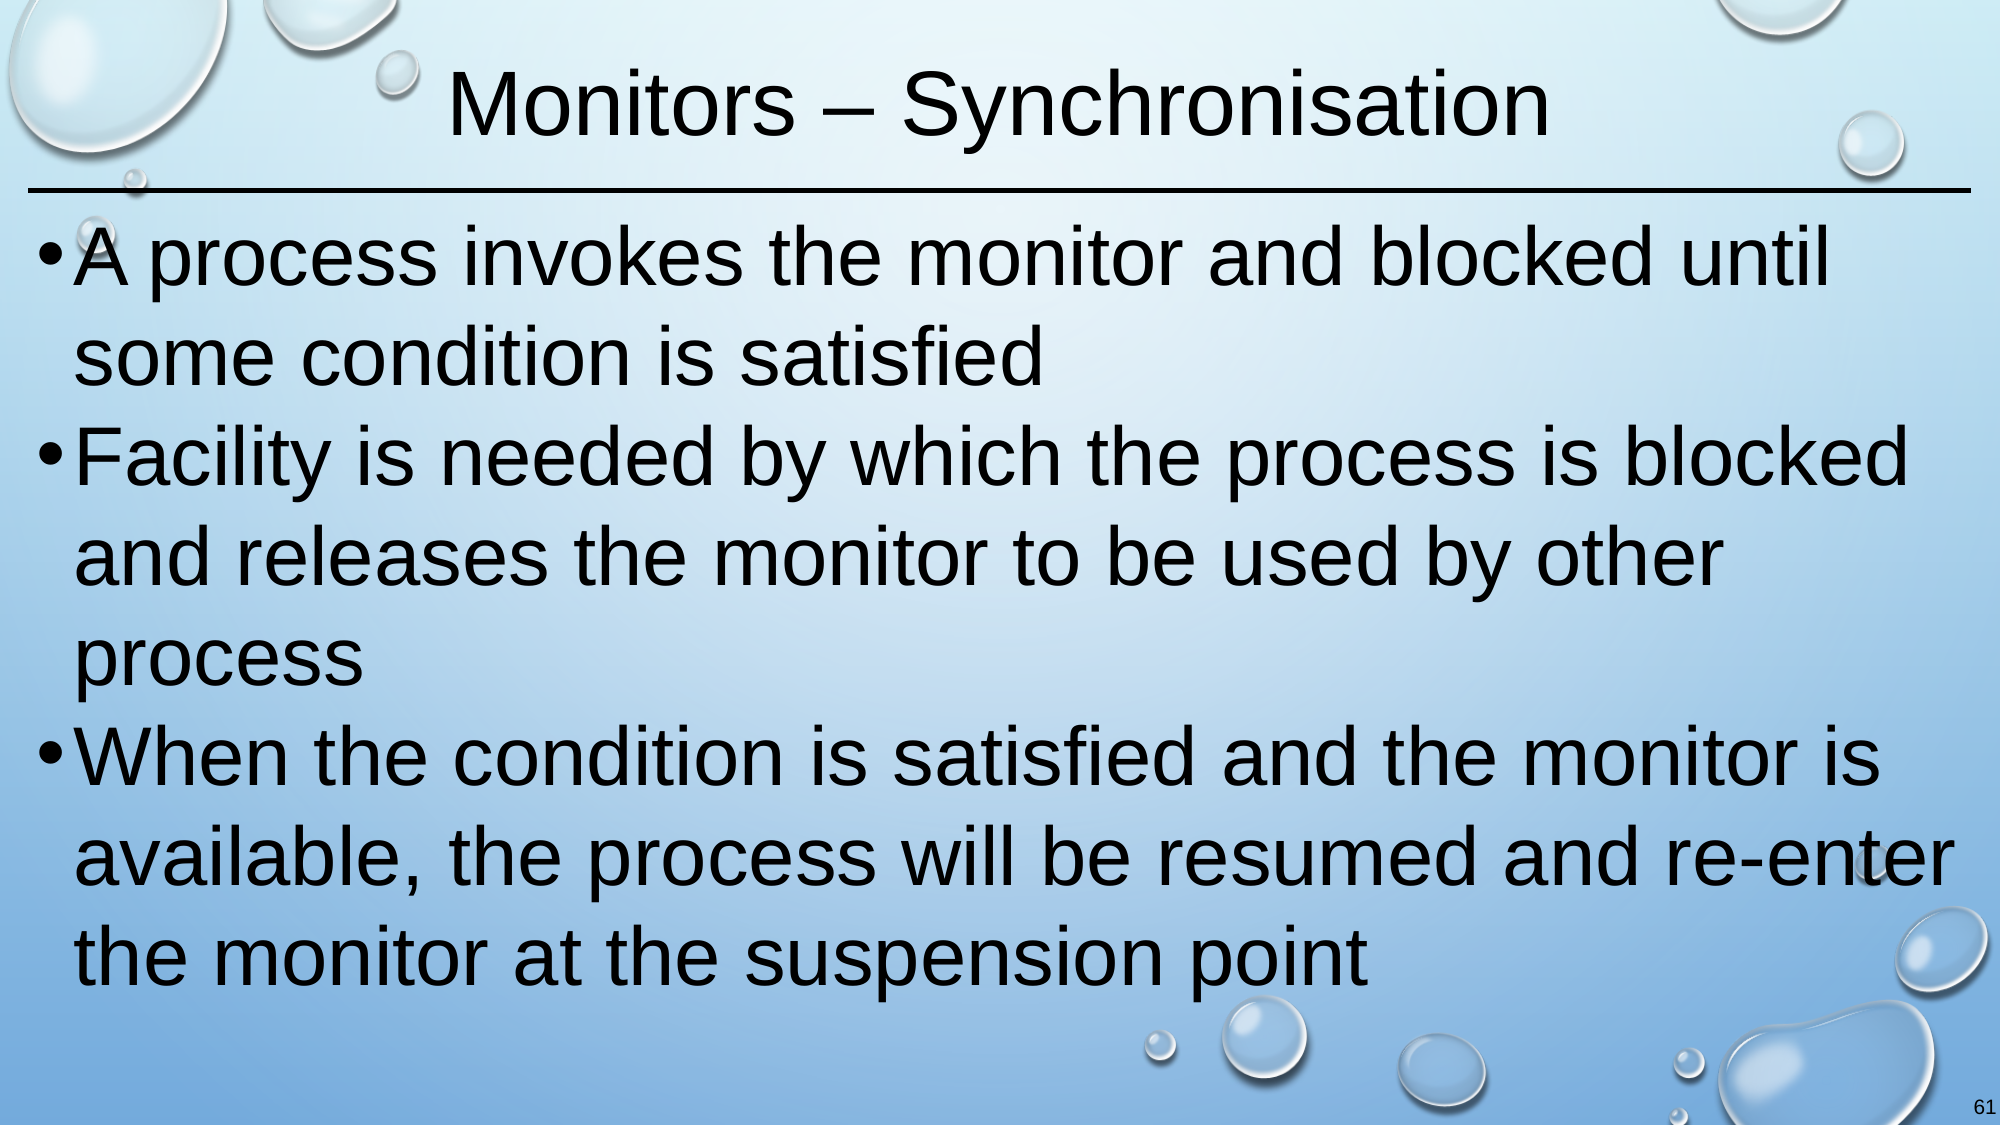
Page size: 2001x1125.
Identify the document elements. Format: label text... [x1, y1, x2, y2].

title Monitors – Synchronisation [28, 25, 1972, 187]
list A process invokes the monitor and blocked until some condition is satisfied Facility is needed by which the process is blocked and releases the monitor to be used by other process When the condition is satisfied and the monitor is available, the process will be resumed and re-enter the monitor at the suspension point [28, 195, 1972, 1108]
picture [0, 0, 2000, 1125]
slide_number 61 [1909, 1089, 2000, 1124]
